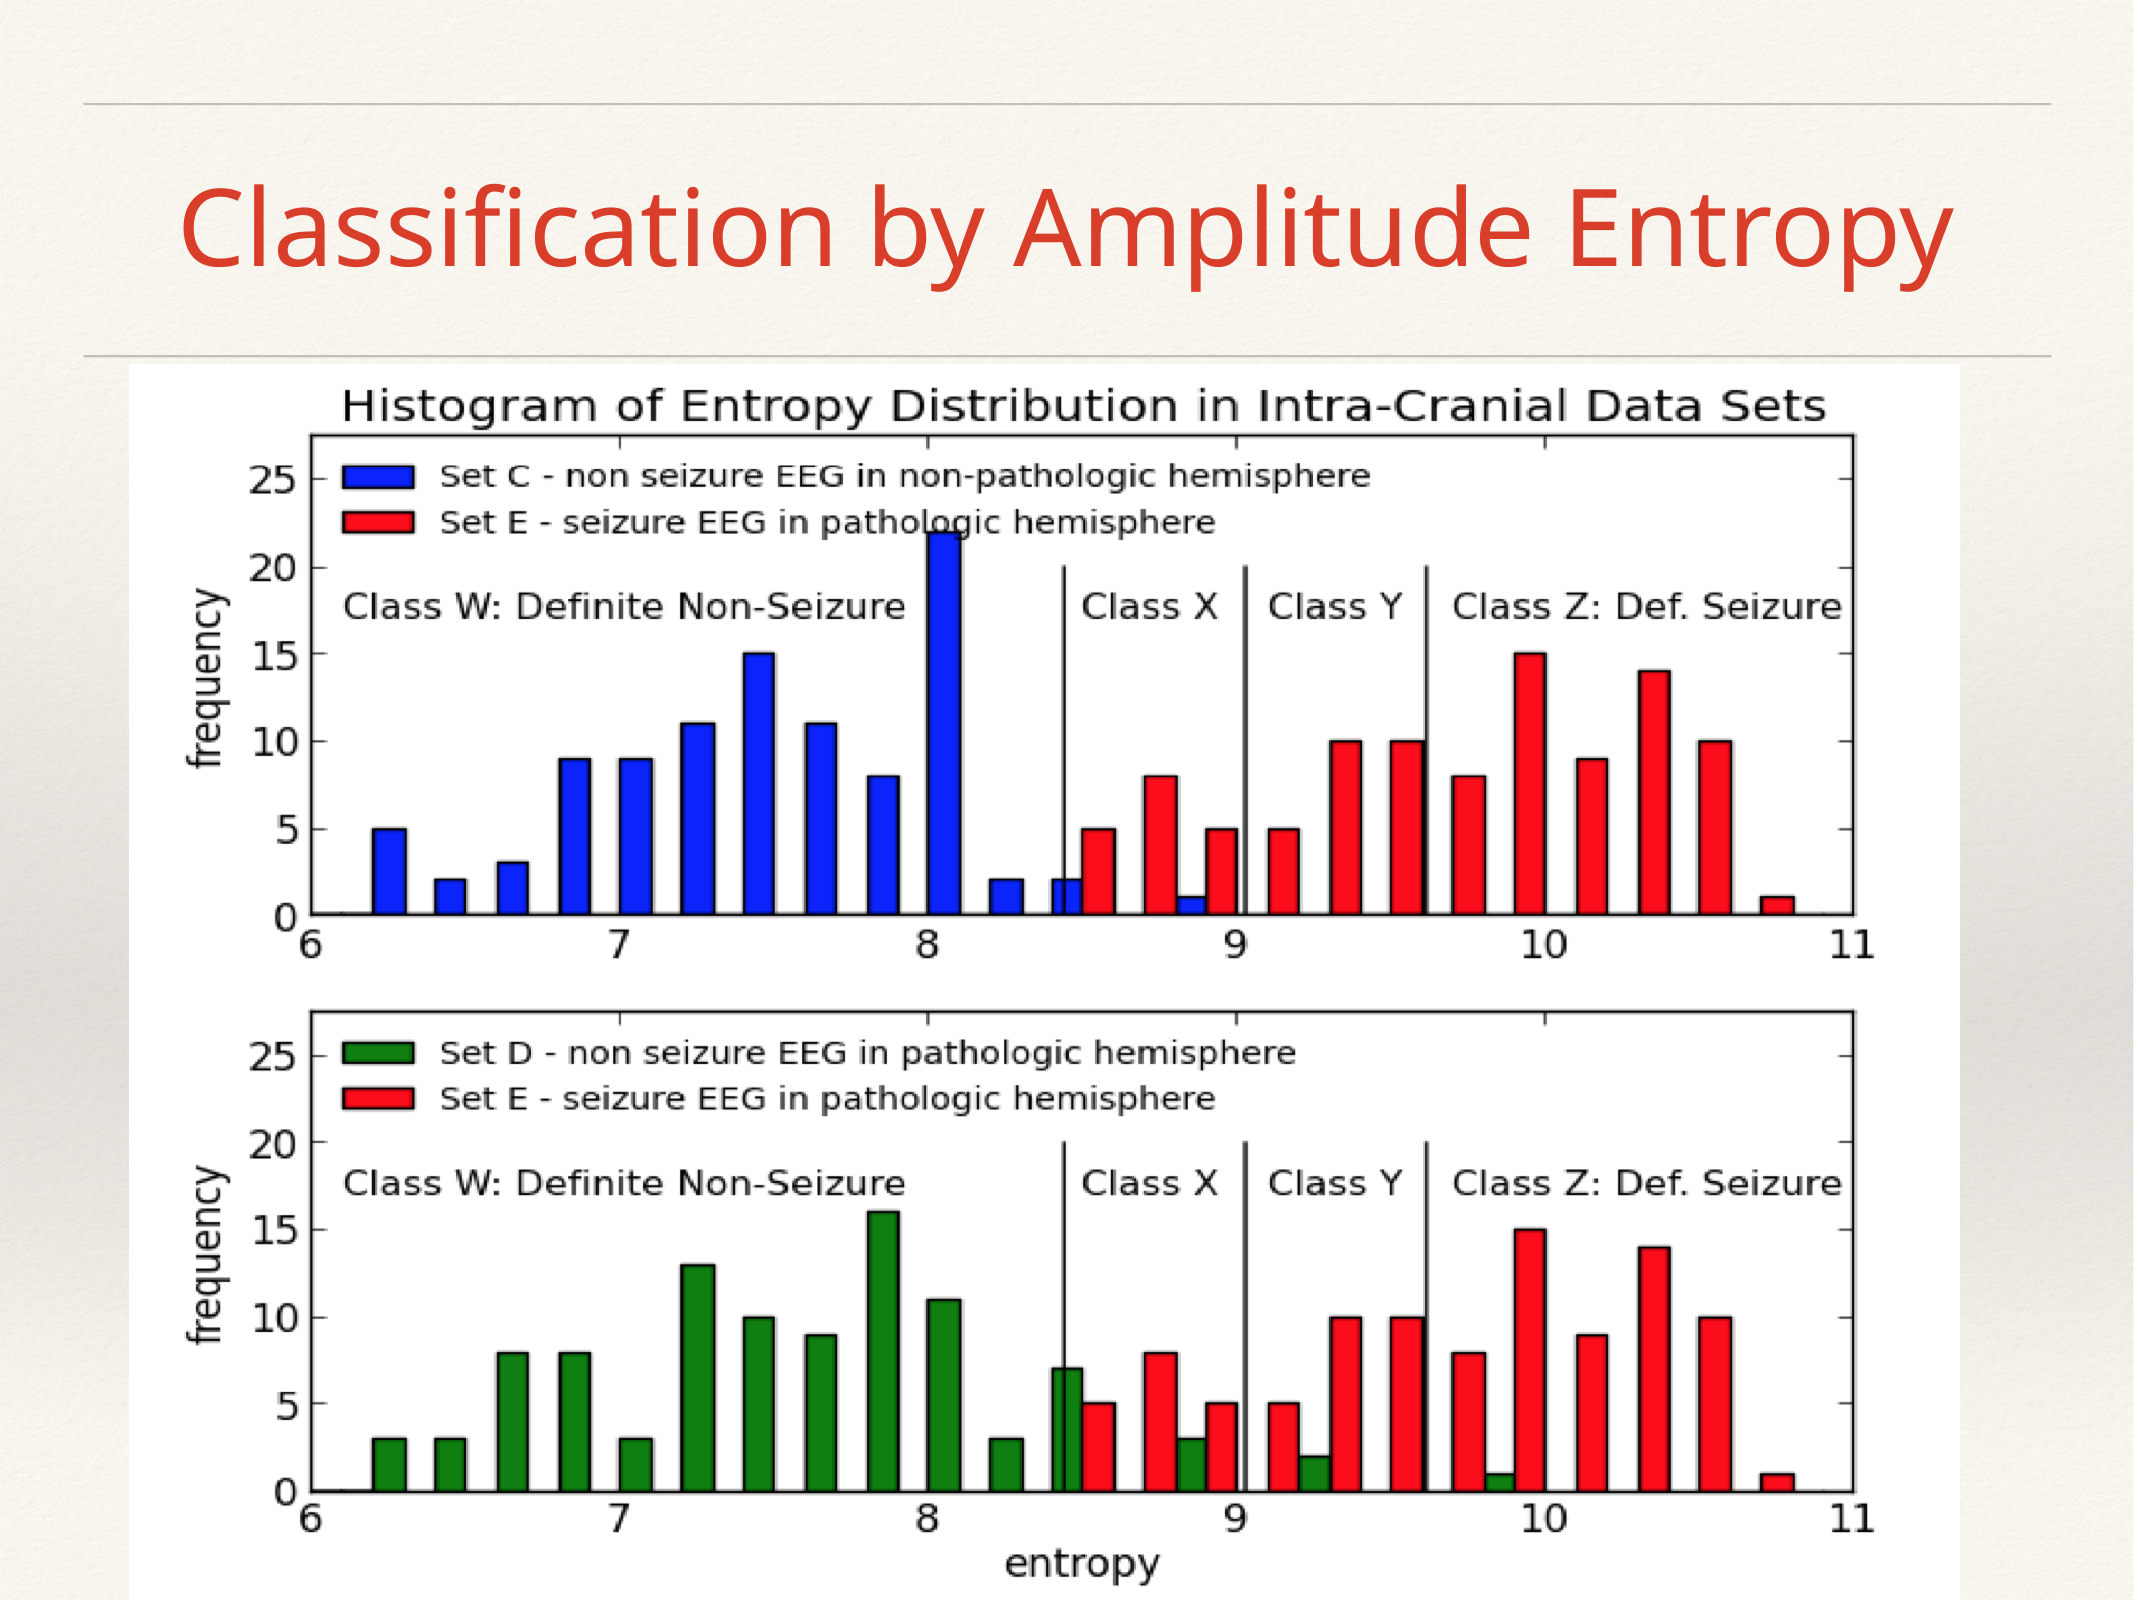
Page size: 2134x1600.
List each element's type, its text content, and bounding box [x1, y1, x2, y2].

picture [0, 0, 2134, 1600]
title Classification by Amplitude Entropy [82, 130, 2051, 332]
